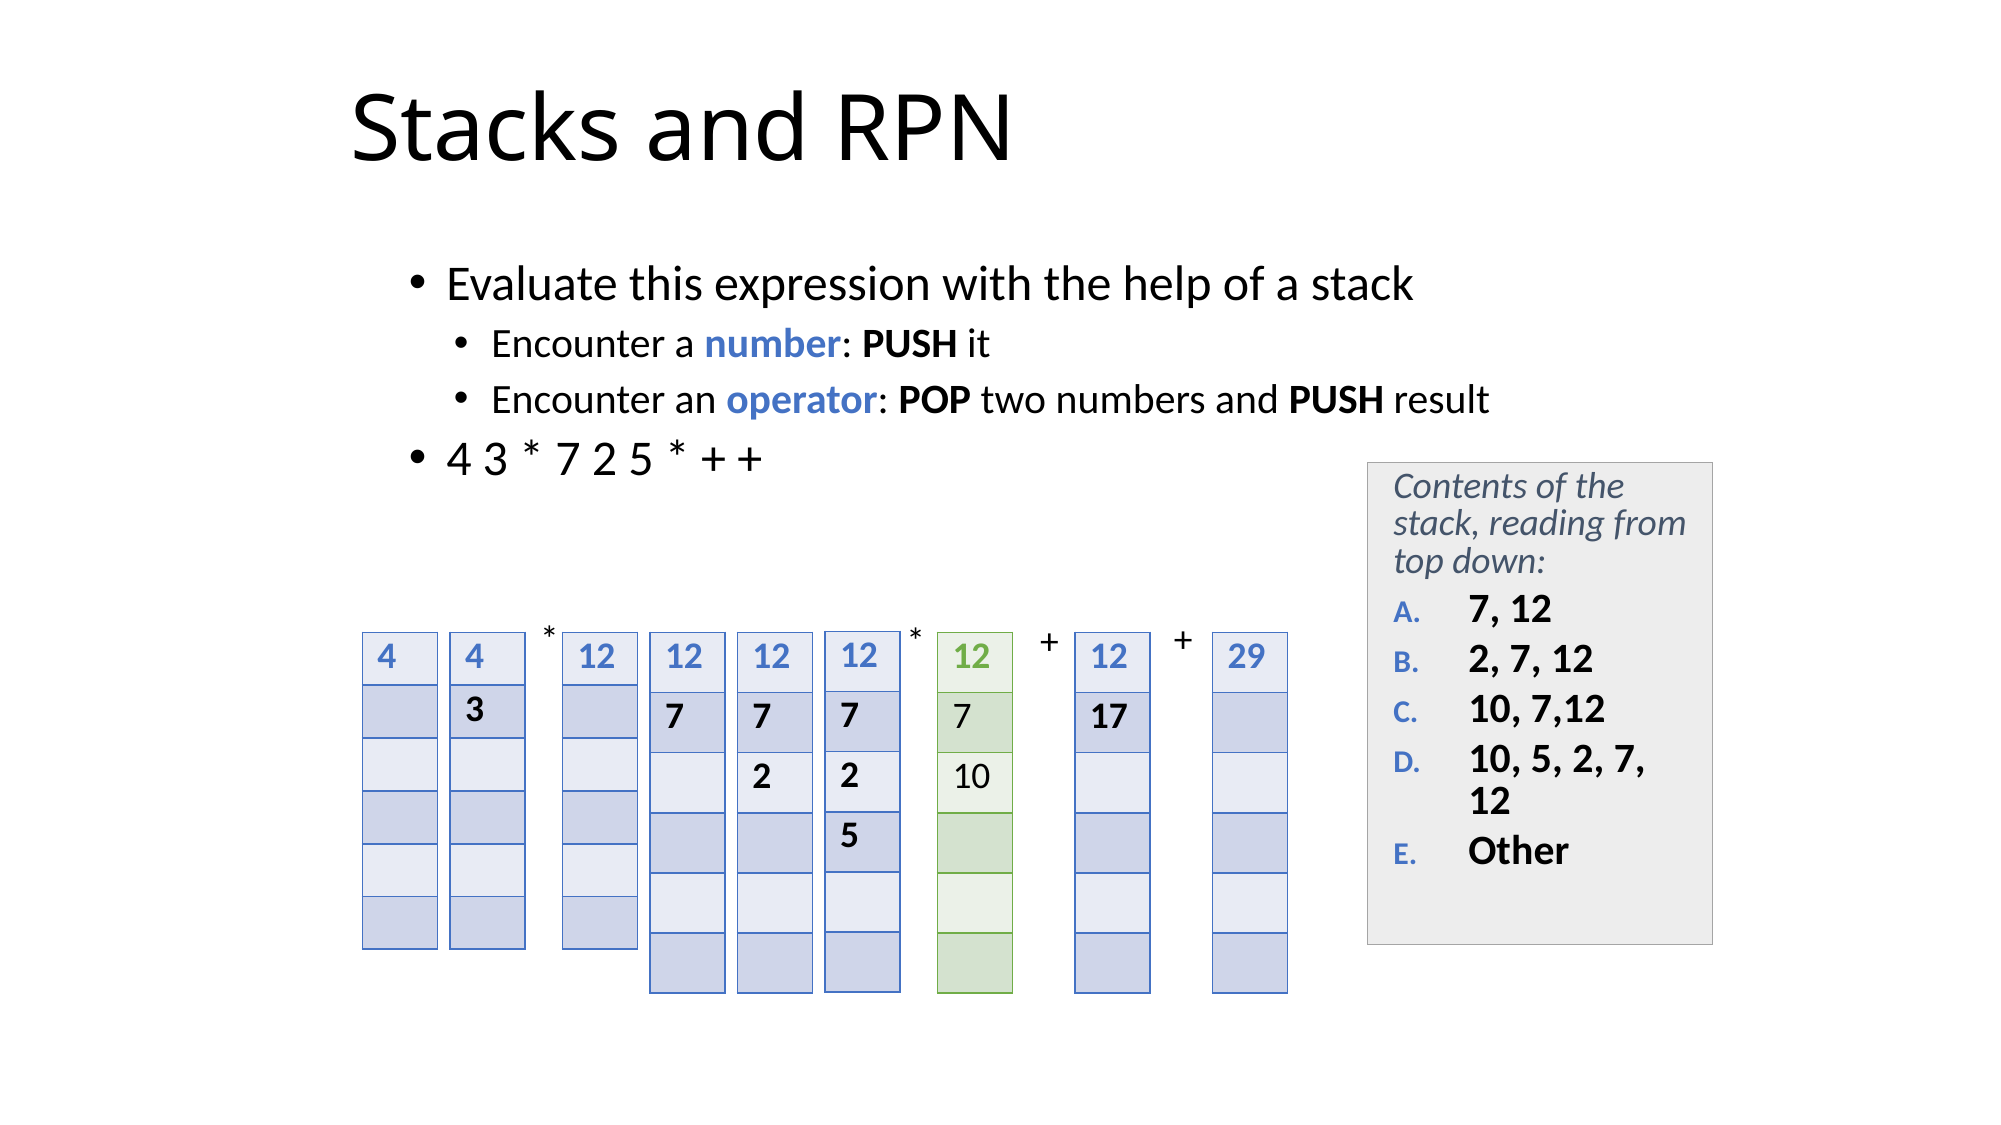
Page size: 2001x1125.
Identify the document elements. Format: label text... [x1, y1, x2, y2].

table_header 12 [651, 633, 724, 692]
table_header 12 [1076, 633, 1149, 692]
table_cell [651, 753, 724, 812]
text_box * [525, 607, 574, 668]
table_cell [1213, 693, 1287, 752]
table_cell [363, 897, 437, 948]
table_cell [738, 814, 812, 872]
table_cell [651, 814, 724, 872]
table_cell [1076, 874, 1149, 932]
table_cell 10 [938, 753, 1012, 812]
table_cell [451, 845, 524, 896]
table_cell [651, 874, 724, 932]
table_cell [363, 686, 437, 737]
table_cell 7 [651, 693, 724, 752]
table_cell 7 [938, 693, 1012, 752]
text_box * [891, 609, 940, 670]
table_cell 7 [738, 693, 812, 752]
table_cell [563, 845, 637, 896]
table_cell 7 [826, 692, 899, 751]
table_cell [826, 933, 899, 991]
list Evaluate this expression with the help of a stack Encounter a number: PUSH it Encounter an operator: POP two numbers and PUSH result 4 3 * 7 2 5 * + + [375, 249, 1521, 932]
table_header 29 [1213, 633, 1287, 692]
table_cell [363, 845, 437, 896]
table_cell [1213, 934, 1287, 992]
table_header 4 [363, 633, 437, 684]
table_header 12 [563, 633, 637, 684]
table_cell [451, 792, 524, 843]
table_header 12 [738, 633, 812, 692]
title Stacks and RPN [335, 37, 1488, 225]
text_box + [1025, 609, 1074, 670]
text_box Contents of the stack, reading from top down: 7, 12 2, 7, 12 10, 7,12 10, 5, 2, 7, 12 Other [1367, 462, 1713, 945]
table_cell [738, 934, 812, 992]
table_cell [651, 934, 724, 992]
table_cell [1213, 814, 1287, 872]
table_cell [938, 874, 1012, 932]
table_cell 2 [738, 753, 812, 812]
table_cell [363, 739, 437, 790]
table_cell [451, 897, 524, 948]
table_cell [1213, 874, 1287, 932]
table_cell [563, 792, 637, 843]
table_cell [1076, 753, 1149, 812]
table_cell 3 [451, 686, 524, 737]
table_cell [938, 814, 1012, 872]
table_cell [563, 897, 637, 948]
table_cell [826, 873, 899, 931]
table_cell [563, 739, 637, 790]
table_cell [563, 686, 637, 737]
table_cell [451, 739, 524, 790]
table_cell 17 [1076, 693, 1149, 752]
table_cell [738, 874, 812, 932]
table_cell [938, 934, 1012, 992]
table_header 12 [826, 632, 899, 691]
table_cell [1076, 934, 1149, 992]
table_cell [1213, 753, 1287, 812]
table_cell [363, 792, 437, 843]
table_cell [1076, 814, 1149, 872]
text_box + [1159, 607, 1208, 668]
table_header 4 [451, 633, 524, 684]
table_cell 5 [826, 813, 899, 871]
table_cell 2 [826, 752, 899, 811]
table_header 12 [938, 633, 1012, 692]
